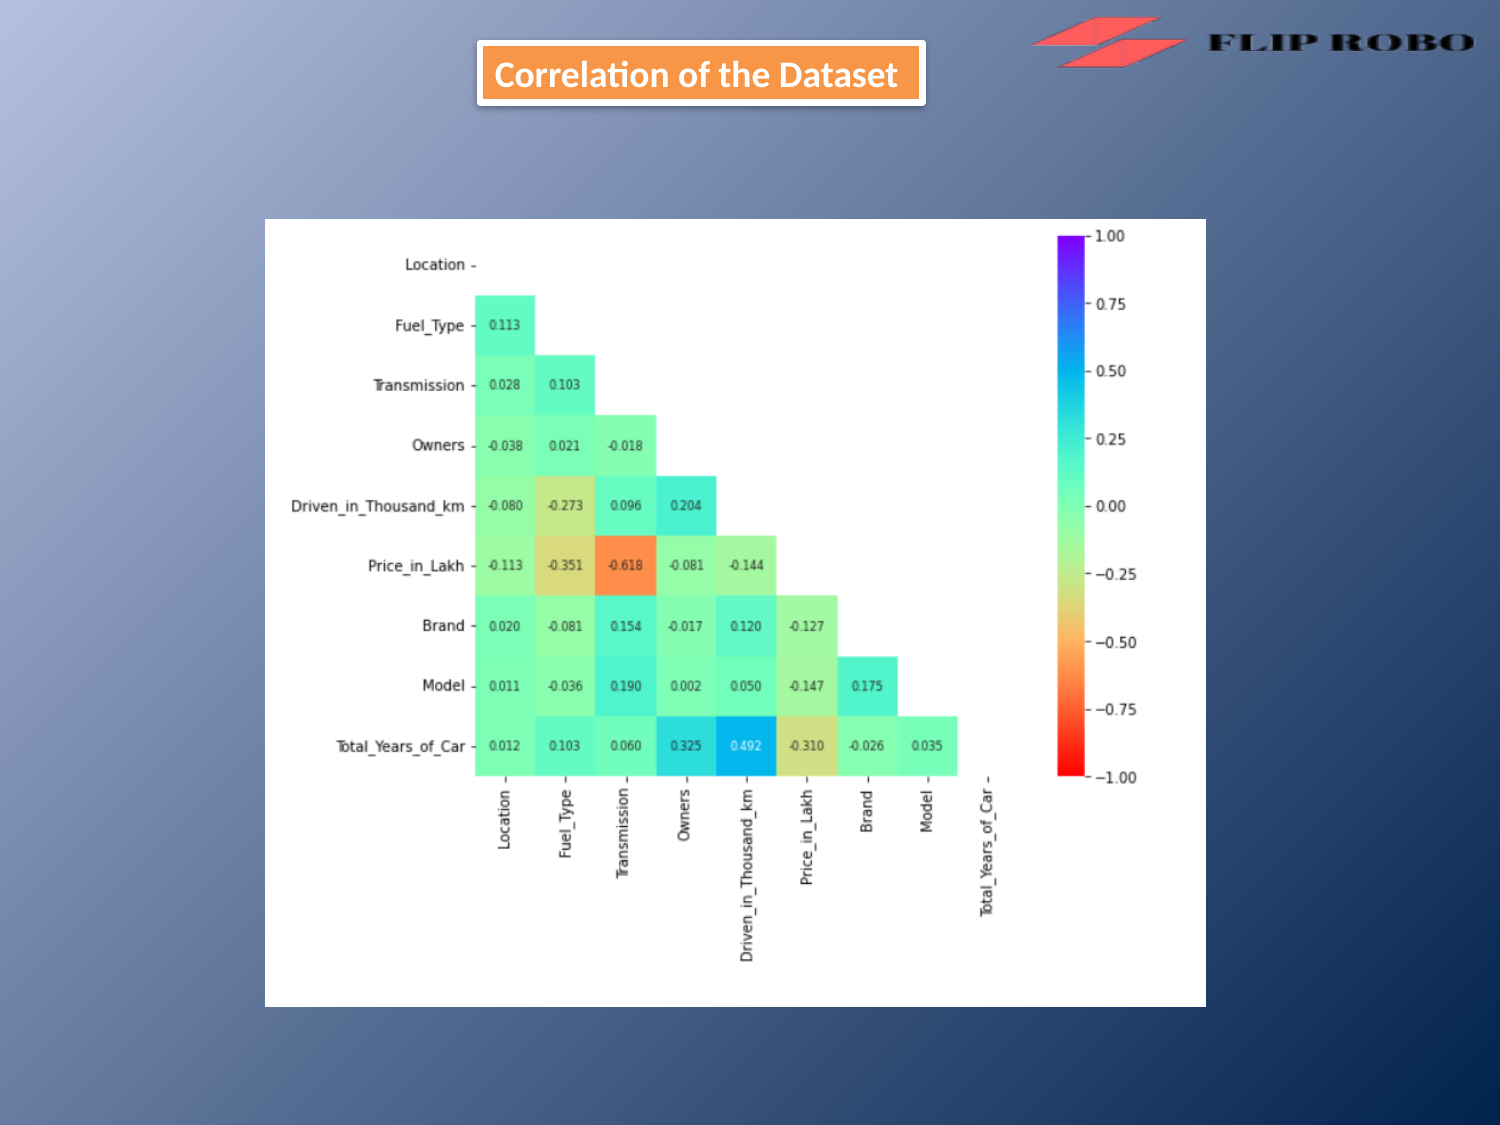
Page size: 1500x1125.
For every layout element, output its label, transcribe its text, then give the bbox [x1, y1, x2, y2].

picture [265, 219, 1207, 1008]
text_box Correlation of the Dataset [477, 40, 926, 106]
picture [962, 0, 1500, 196]
